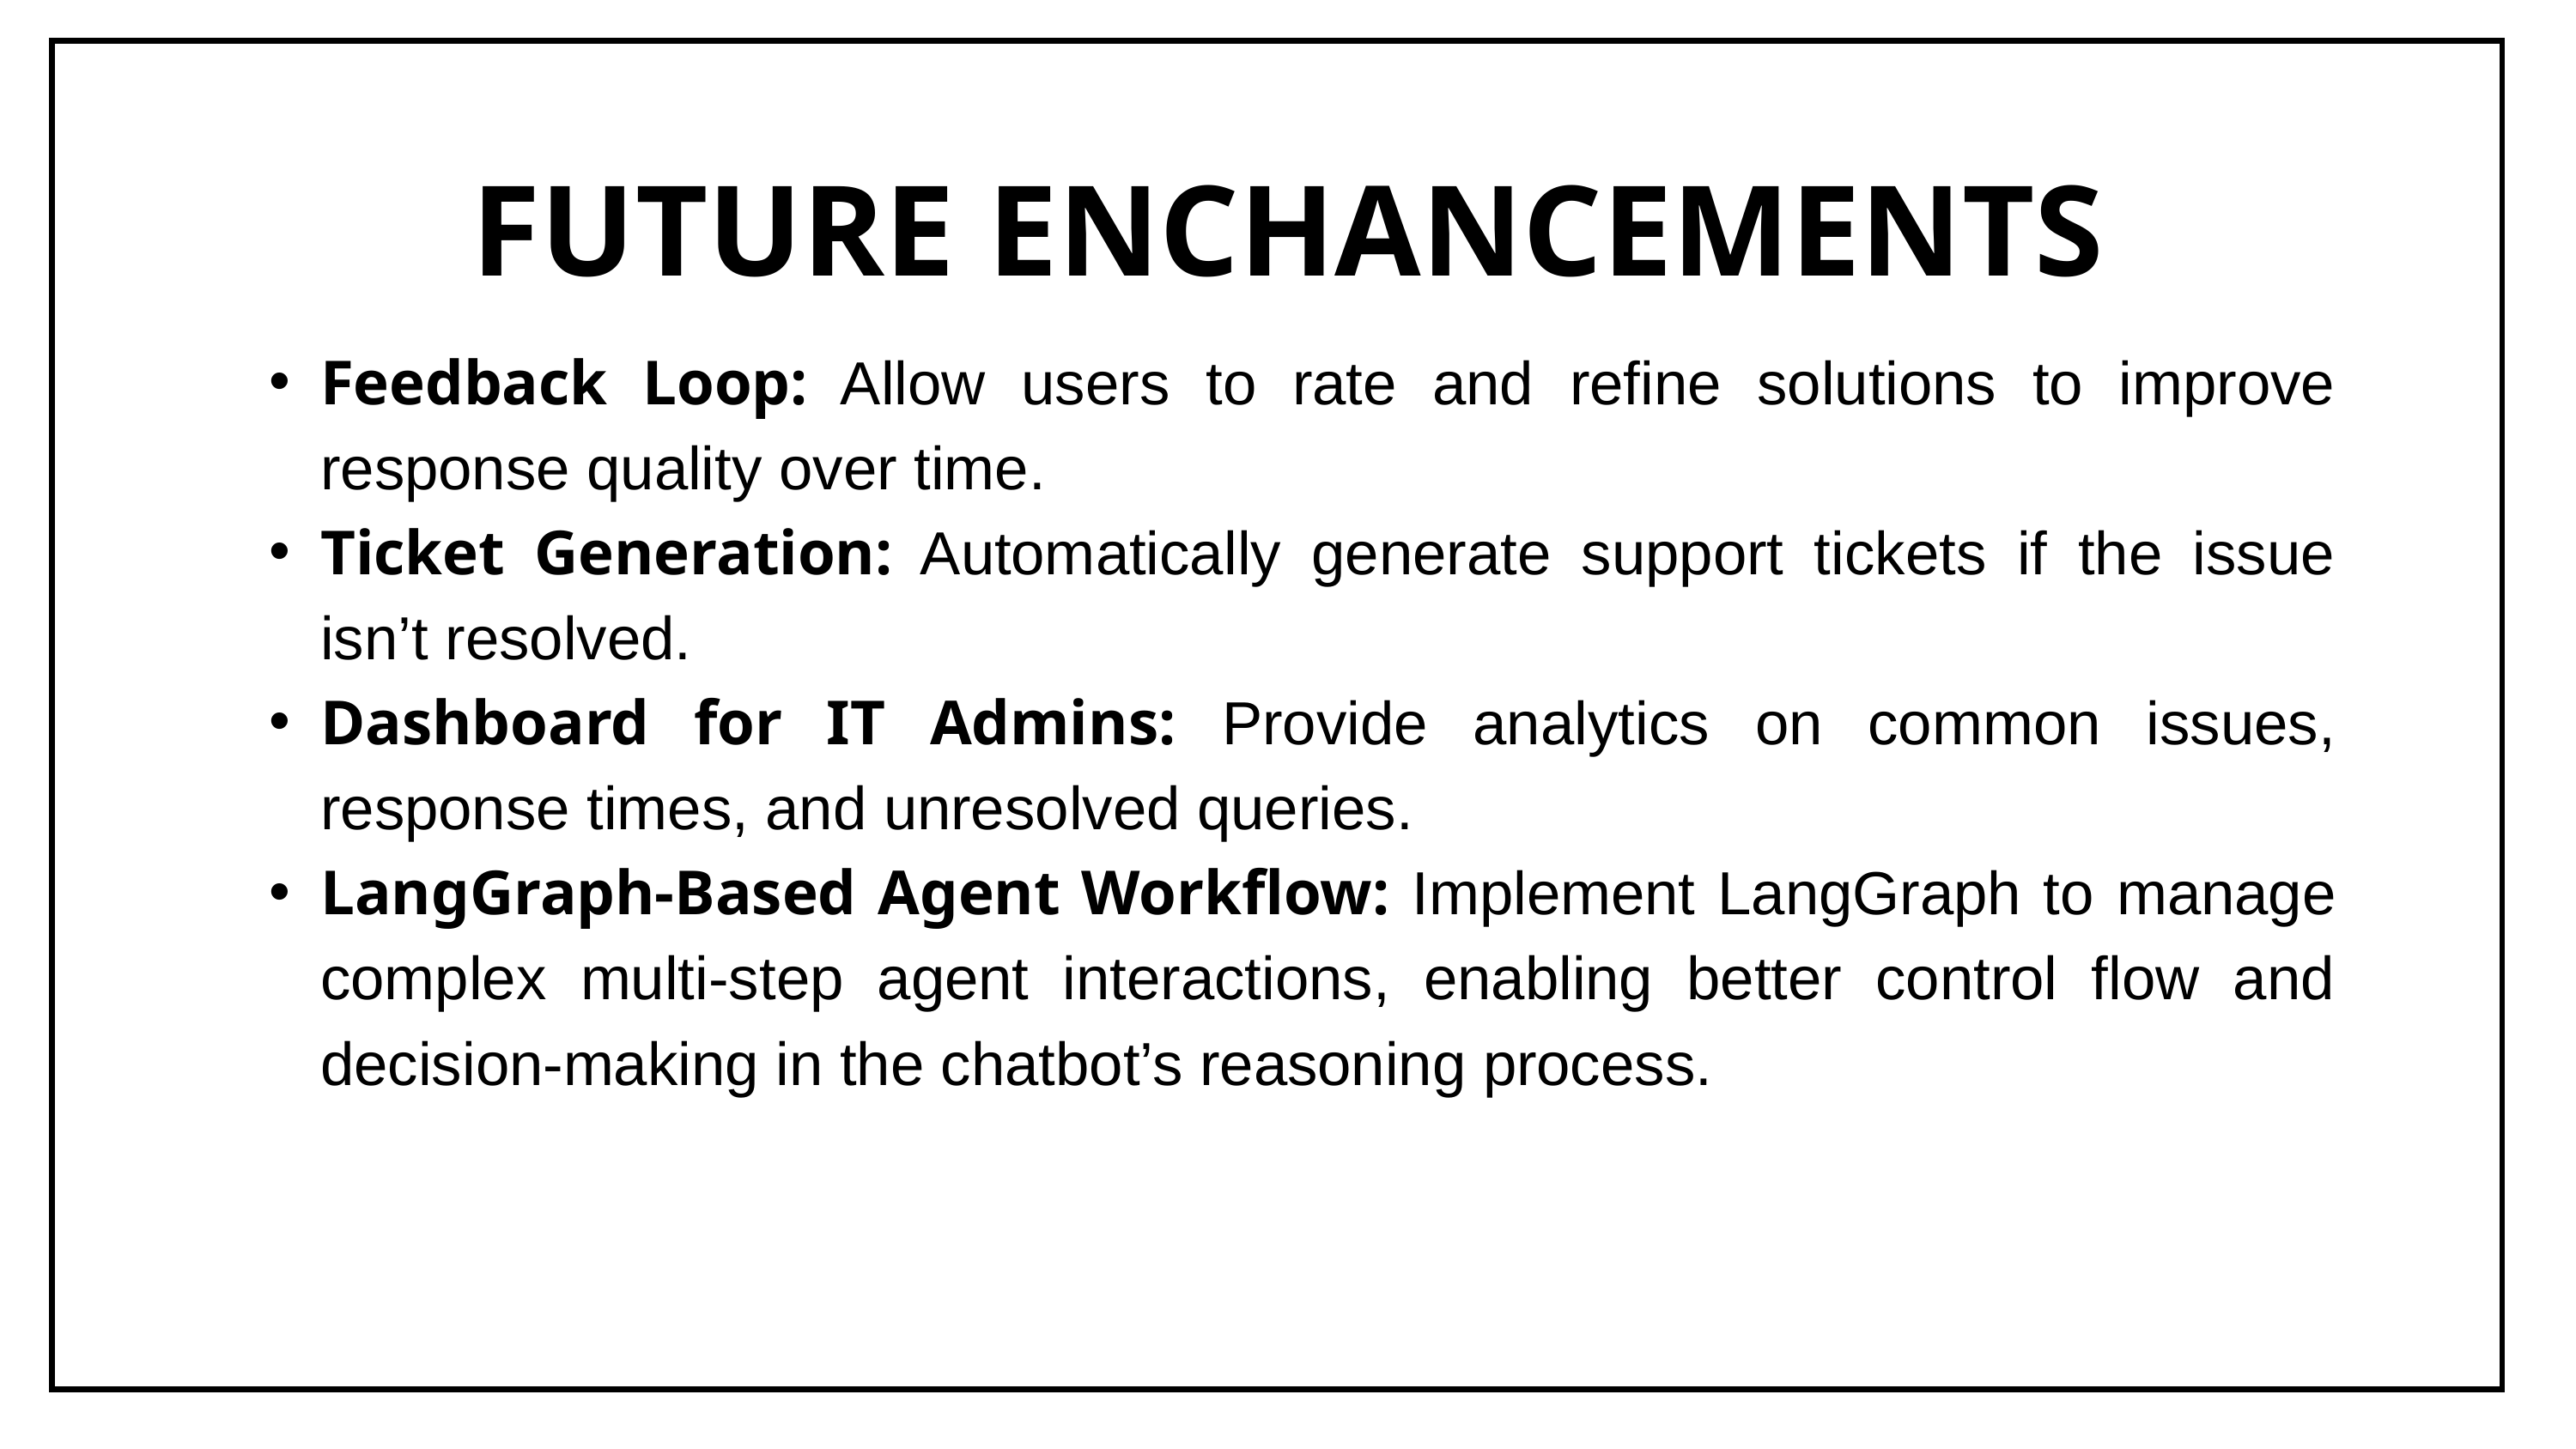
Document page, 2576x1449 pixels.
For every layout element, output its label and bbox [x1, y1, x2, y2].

text_box [52, 40, 2502, 1390]
